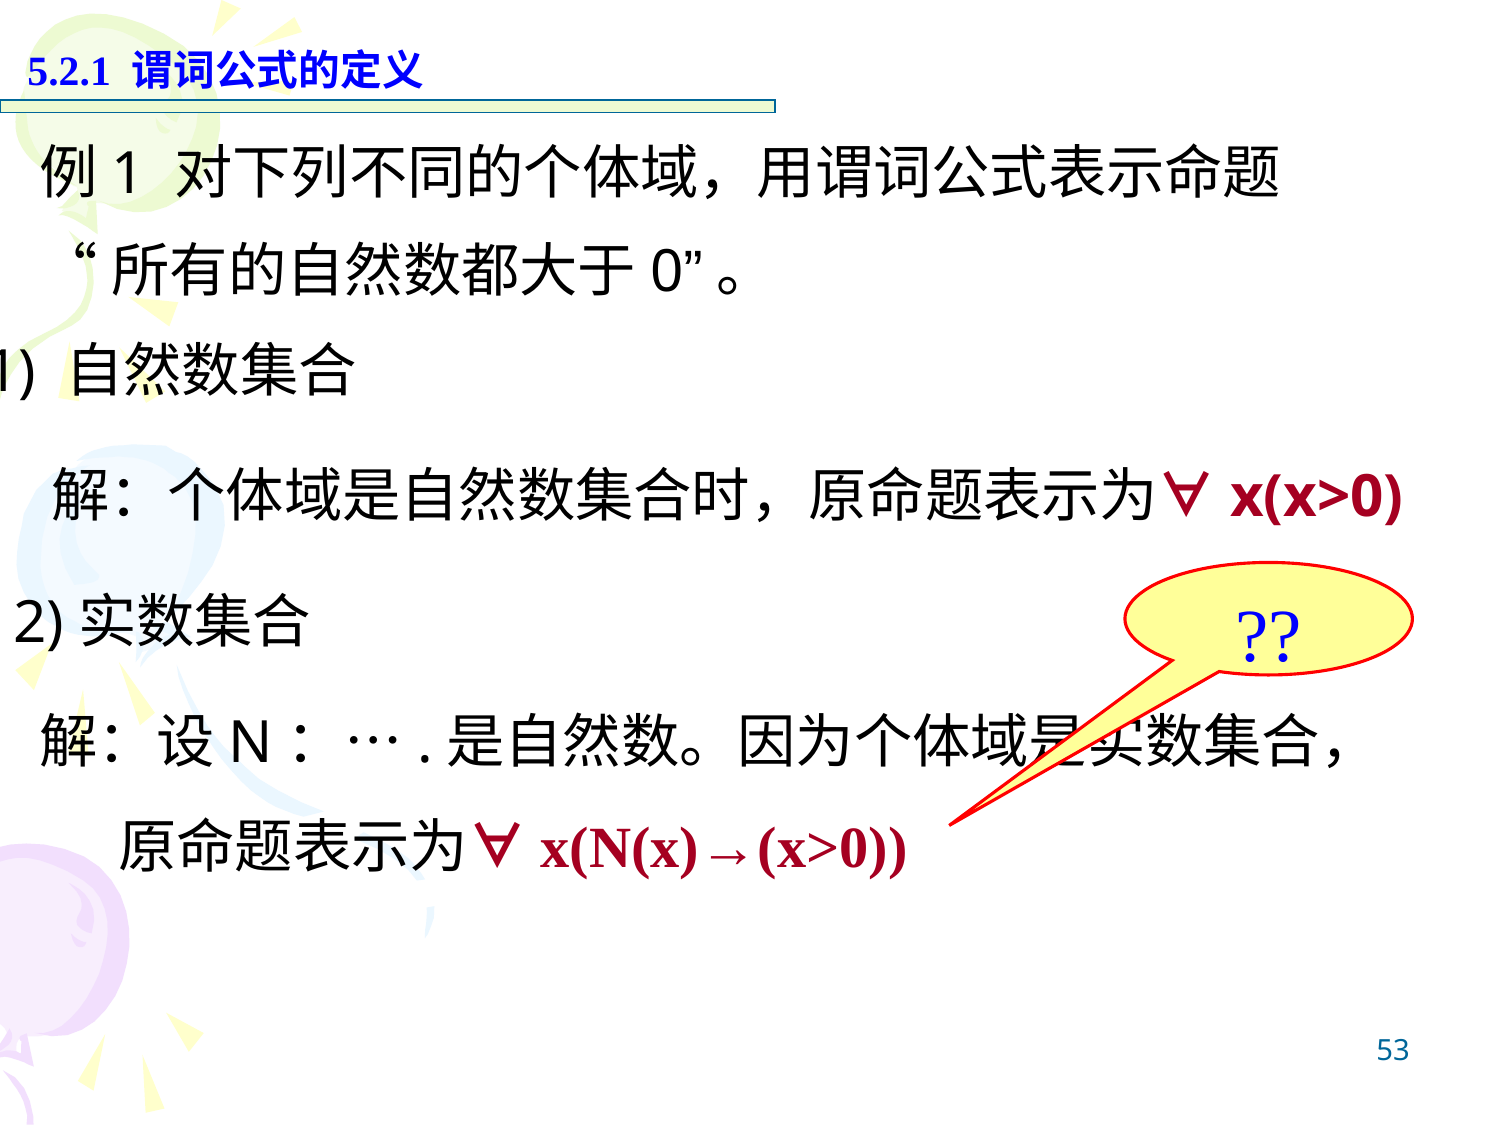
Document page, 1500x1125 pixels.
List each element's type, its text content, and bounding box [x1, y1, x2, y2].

text_box 解：个体域是自然数集合时，原命题表示为∀x(x>0) [36, 450, 1419, 536]
text_box [0, 99, 24, 113]
text_box 1) 自然数集合 [0, 324, 484, 411]
slide_number 53 [1074, 1024, 1425, 1100]
text_box 例1 对下列不同的个体域，用谓词公式表示命题 “所有的自然数都大于0”。 [24, 99, 1463, 312]
text_box 解：设N：….是自然数。因为个体域是实数集合， 原命题表示为∀x(N(x)→(x>0)) [24, 661, 1394, 888]
text_box 5.2.1 谓词公式的定义 [12, 36, 750, 102]
text_box 2)实数集合 [0, 576, 439, 662]
text_box ?? [949, 562, 1413, 826]
